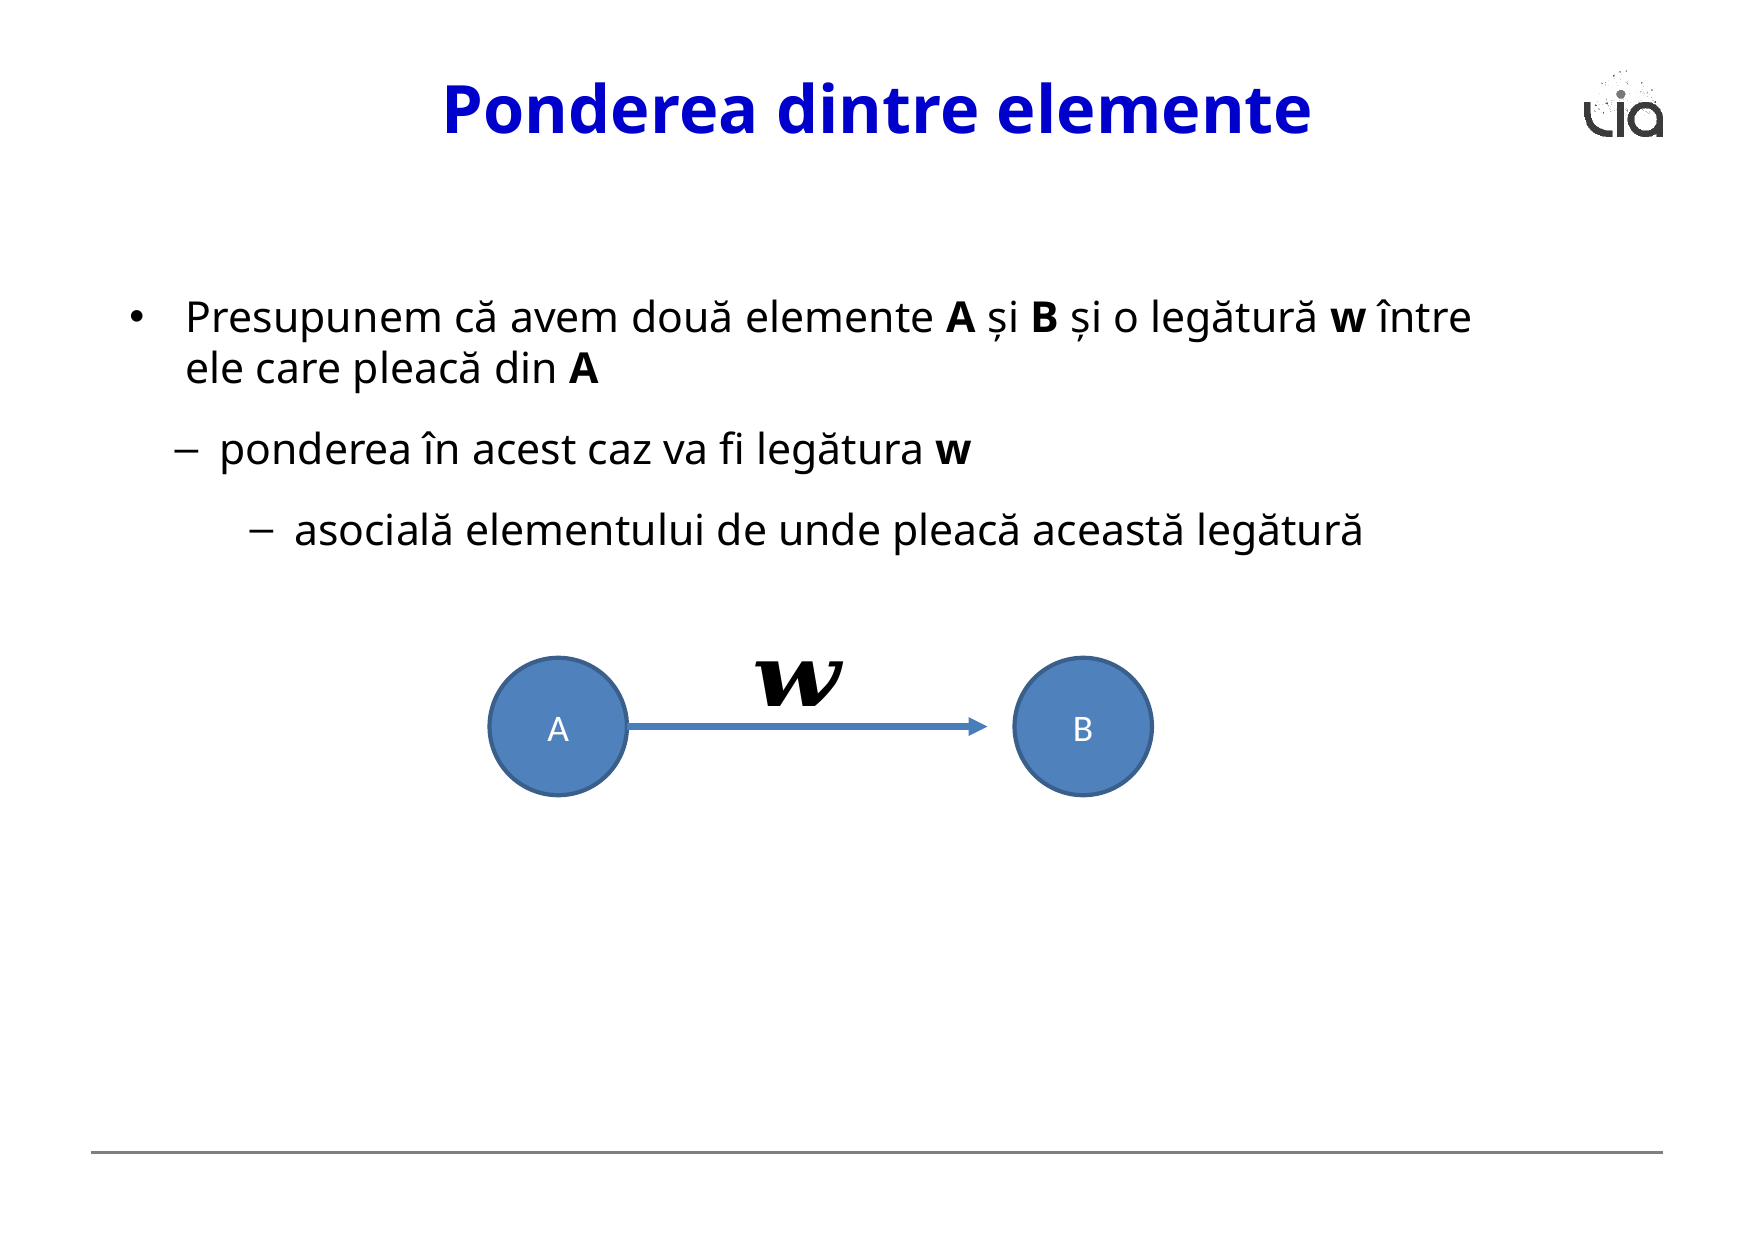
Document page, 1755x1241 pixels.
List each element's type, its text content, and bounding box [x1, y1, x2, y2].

picture [1584, 70, 1664, 138]
text_box Presupunem că avem două elemente A și B și o legătură w între ele care pleacă din A ponderea în acest caz va fi legătura w asocială elementului de unde pleacă această legătură [114, 282, 1527, 561]
text_box B [1012, 655, 1155, 798]
text_box A [487, 655, 629, 798]
title Ponderea dintre elemente [299, 64, 1455, 275]
